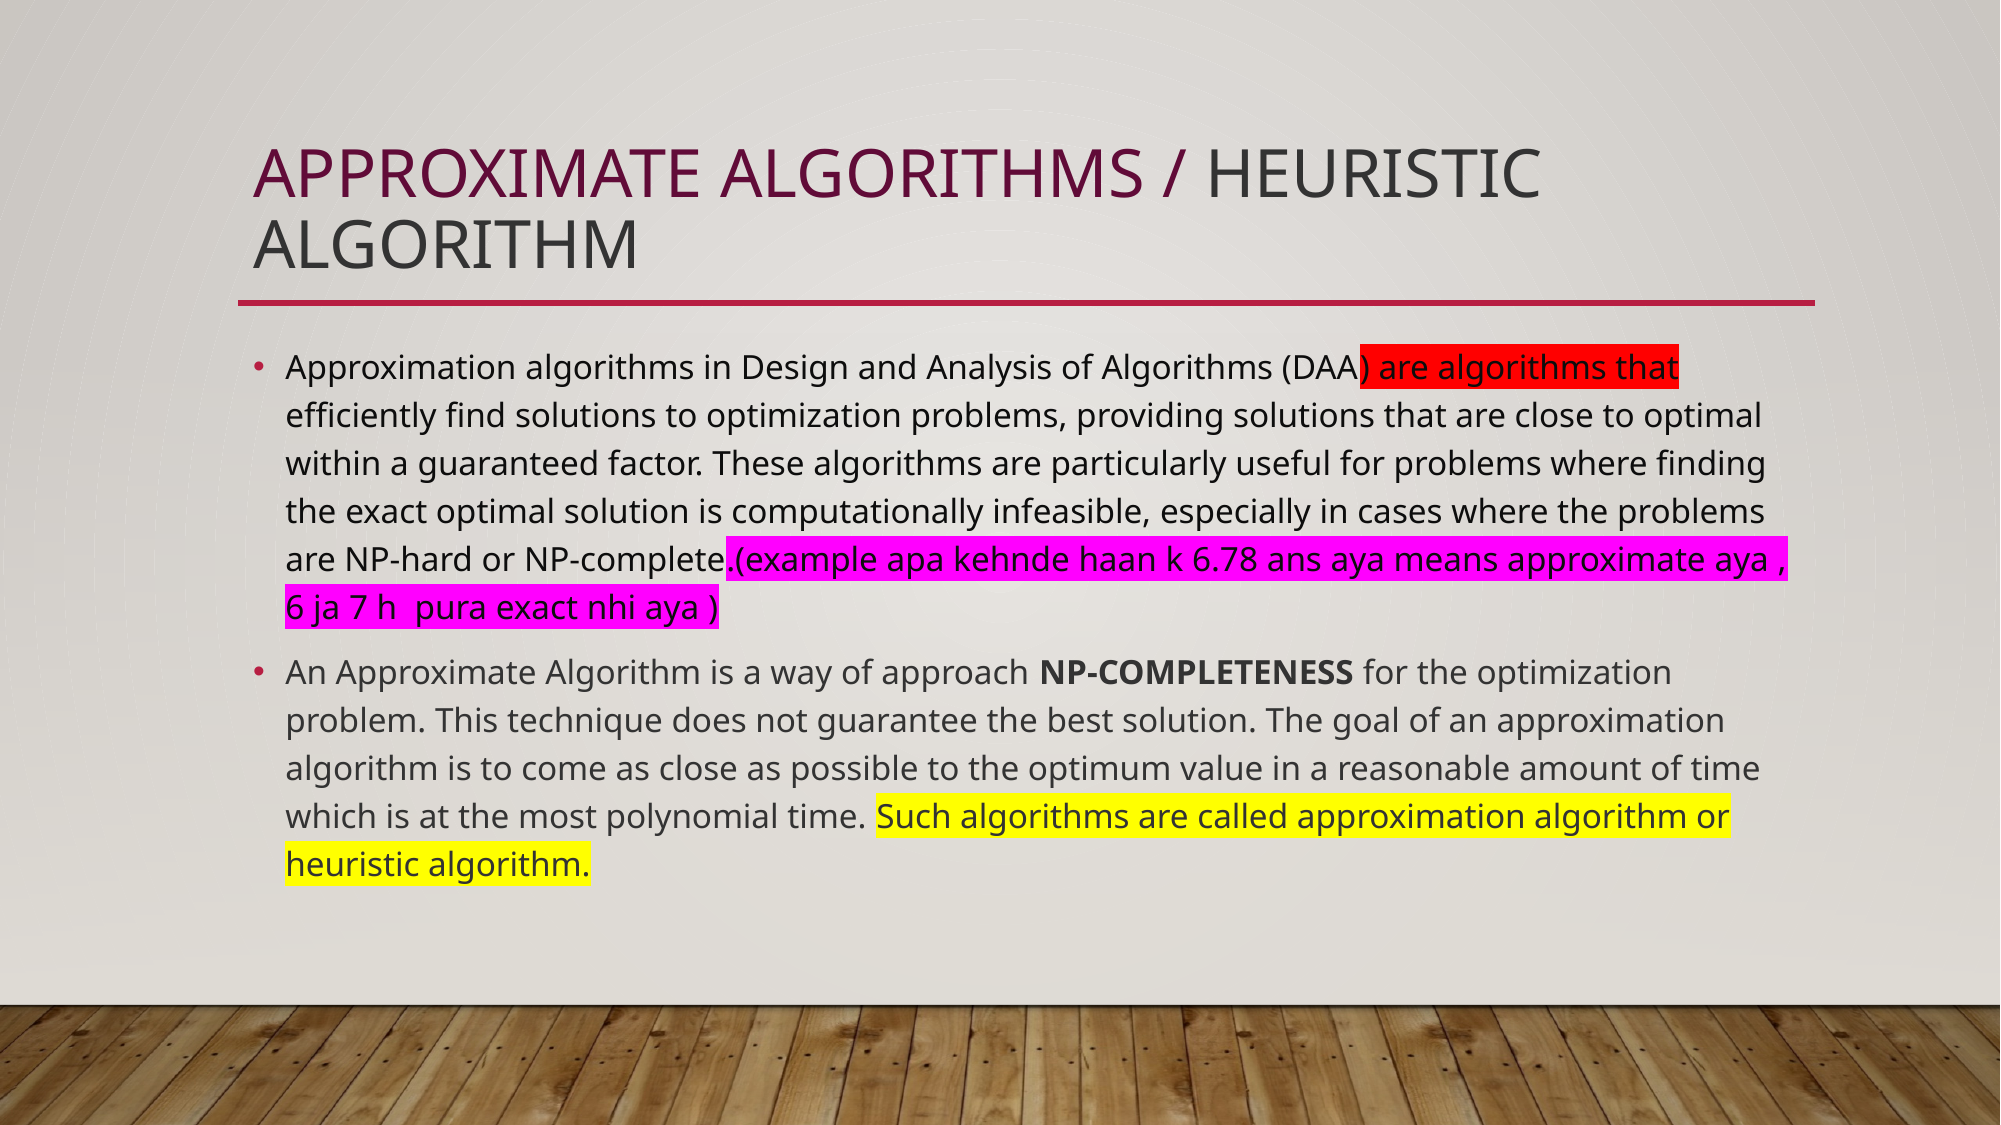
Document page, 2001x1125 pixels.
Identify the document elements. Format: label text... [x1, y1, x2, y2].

list Approximation algorithms in Design and Analysis of Algorithms (DAA) are algorithms that efficiently find solutions to optimization problems, providing solutions that are close to optimal within a guaranteed factor. These algorithms are particularly useful for problems where finding the exact optimal solution is computationally infeasible, especially in cases where the problems are NP-hard or NP-complete.(example apa kehnde haan k 6.78 ans aya means approximate aya , 6 ja 7 h pura exact nhi aya ) An Approximate Algorithm is a way of approach NP-COMPLETENESS for the optimization problem. This technique does not guarantee the best solution. The goal of an approximation algorithm is to come as close as possible to the optimum value in a reasonable amount of time which is at the most polynomial time. Such algorithms are called approximation algorithm or heuristic algorithm. [238, 330, 1814, 897]
picture [0, 1005, 2000, 1125]
title Approximate Algorithms / heuristic algorithm [238, 131, 1814, 305]
